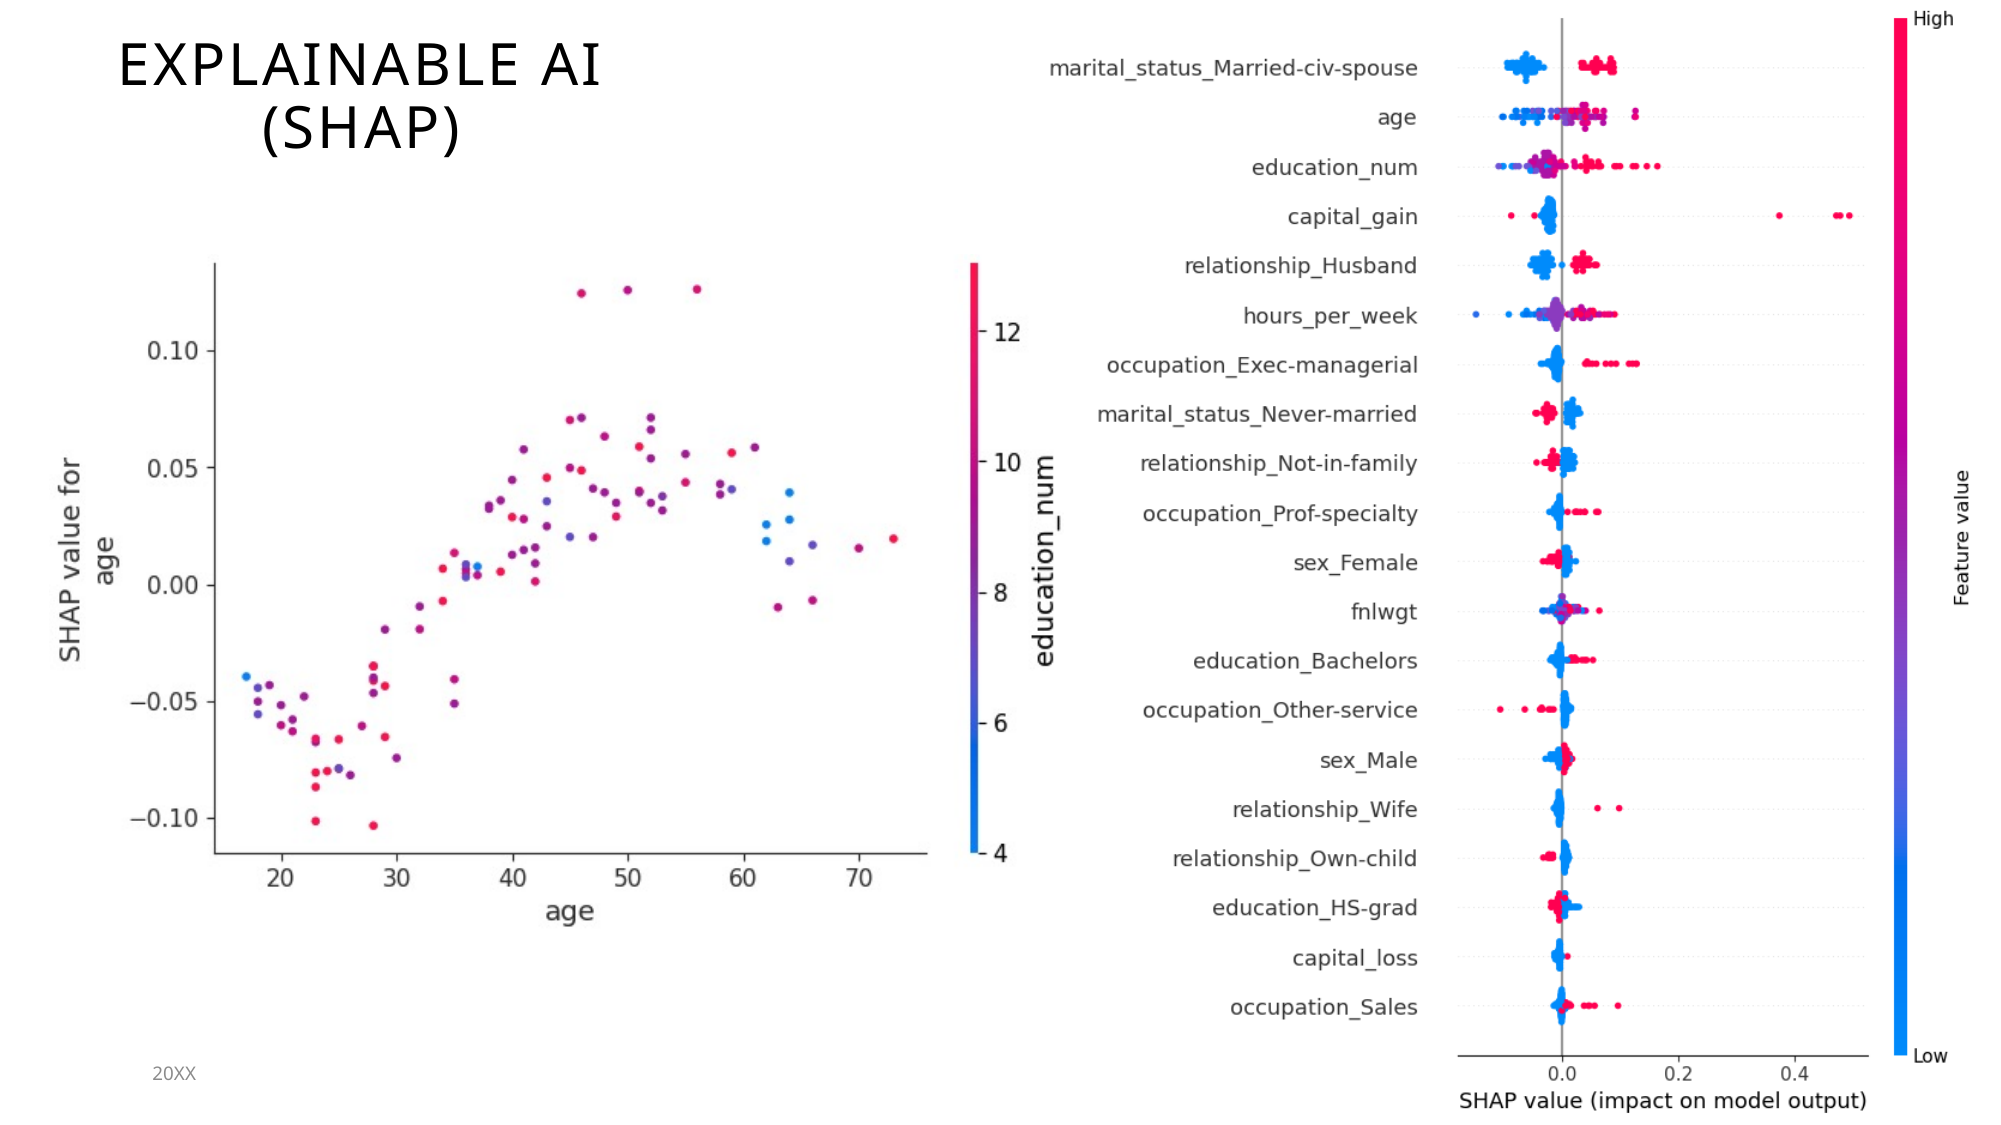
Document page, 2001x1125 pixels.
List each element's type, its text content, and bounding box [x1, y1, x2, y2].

title Explainable ai (shap) [0, 0, 724, 207]
picture [49, 0, 1984, 1125]
slide_number 20XX [137, 1042, 588, 1103]
